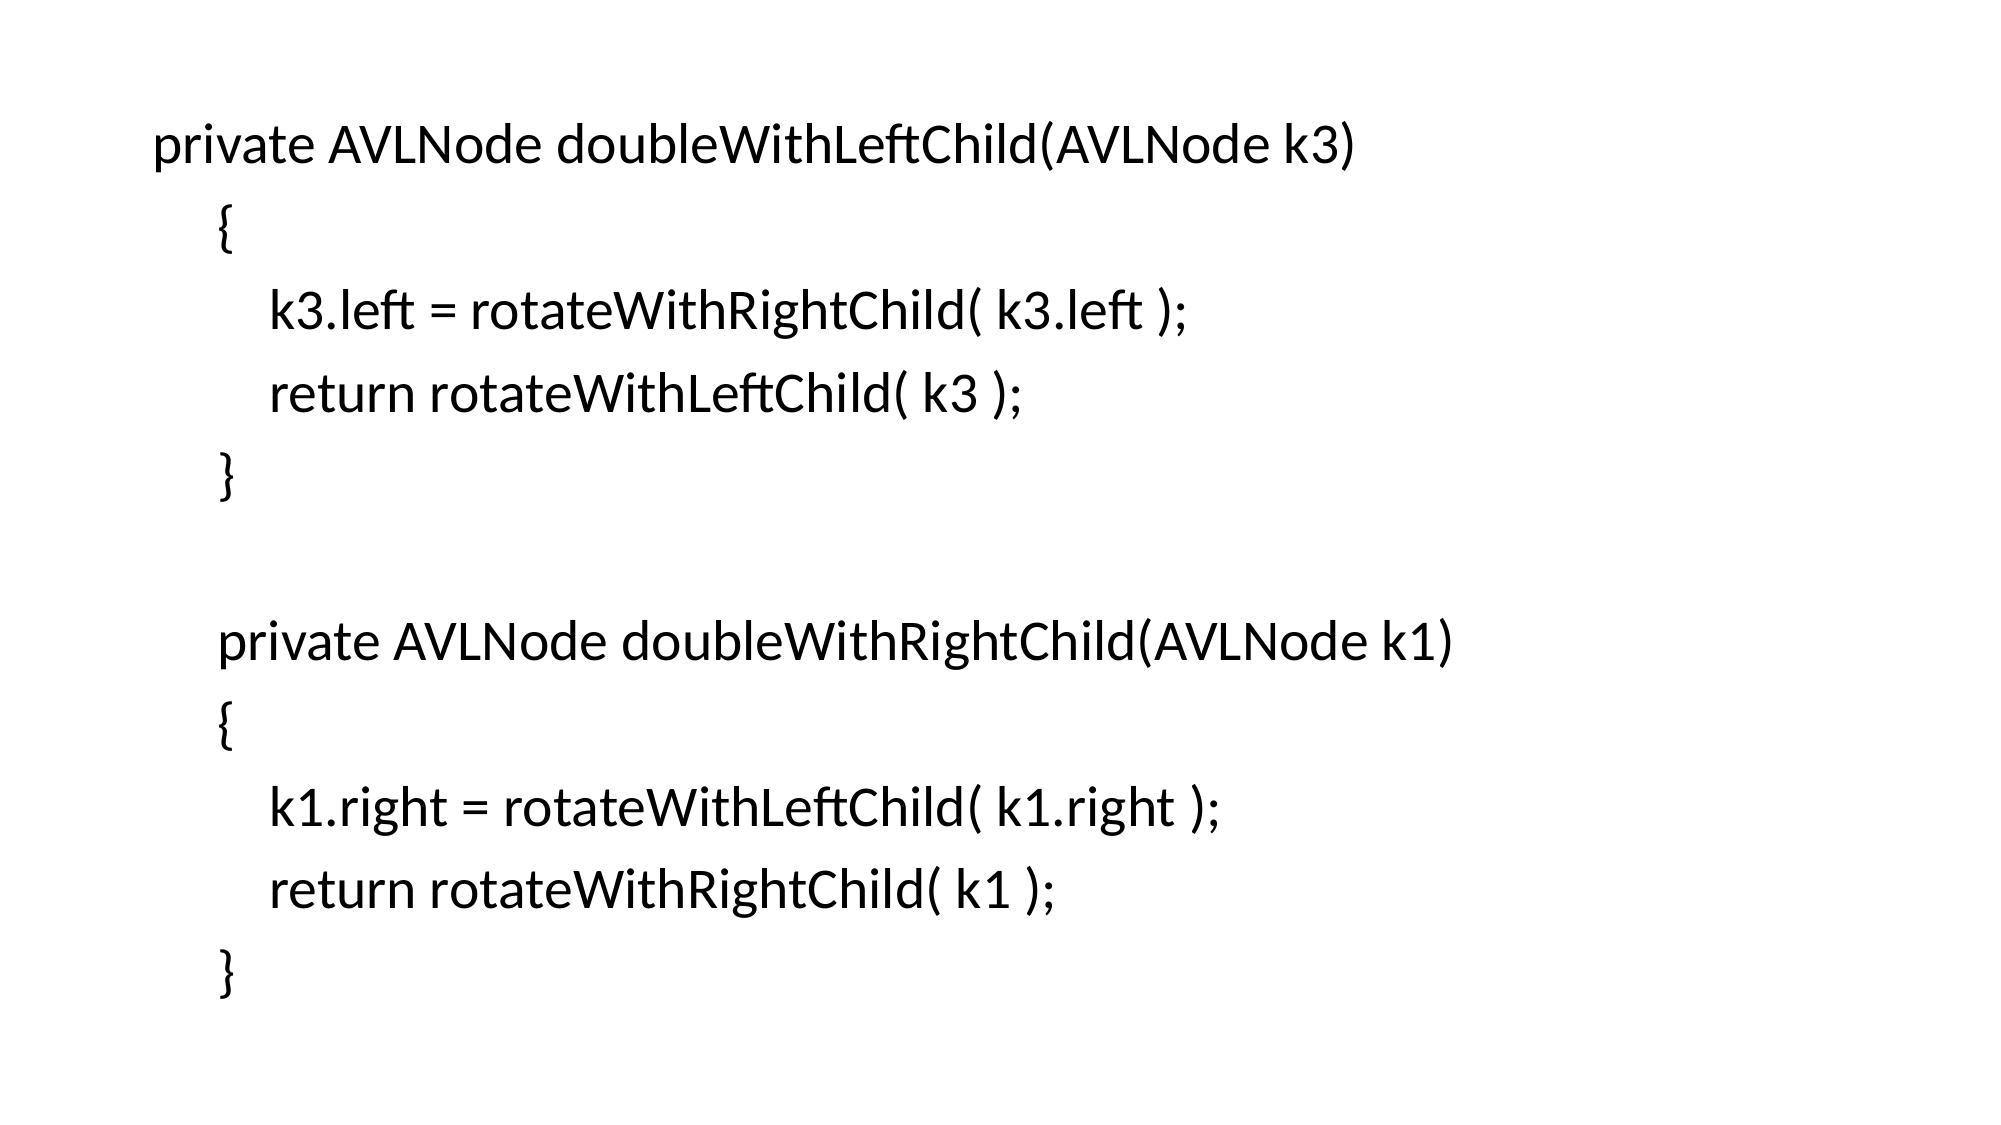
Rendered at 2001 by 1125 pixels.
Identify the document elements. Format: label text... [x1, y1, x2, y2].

list private AVLNode doubleWithLeftChild(AVLNode k3) { k3.left = rotateWithRightChild( k3.left ); return rotateWithLeftChild( k3 ); } private AVLNode doubleWithRightChild(AVLNode k1) { k1.right = rotateWithLeftChild( k1.right ); return rotateWithRightChild( k1 ); } [137, 106, 1863, 1014]
